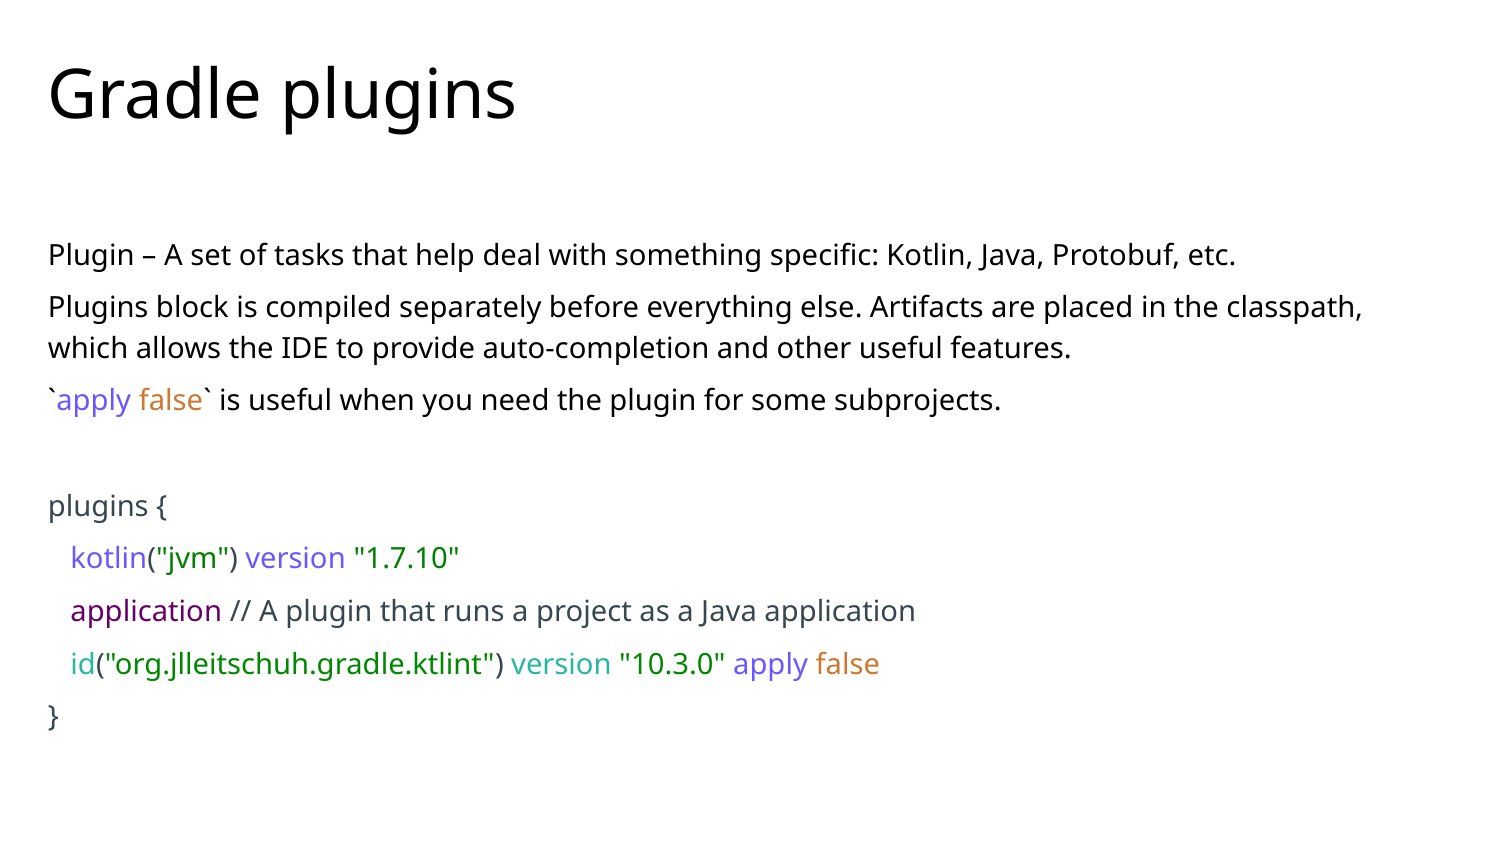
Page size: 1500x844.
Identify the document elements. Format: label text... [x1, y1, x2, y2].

list Plugin – A set of tasks that help deal with something specific: Kotlin, Java, Protobuf, etc. Plugins block is compiled separately before everything else. Artifacts are placed in the classpath, which allows the IDE to provide auto-completion and other useful features. `apply false` is useful when you need the plugin for some subprojects. plugins { kotlin("jvm") version "1.7.10" application // A plugin that runs a project as a Java application id("org.jlleitschuh.gradle.ktlint") version "10.3.0" apply false } [48, 218, 1430, 648]
title Gradle plugins [48, 48, 1443, 123]
